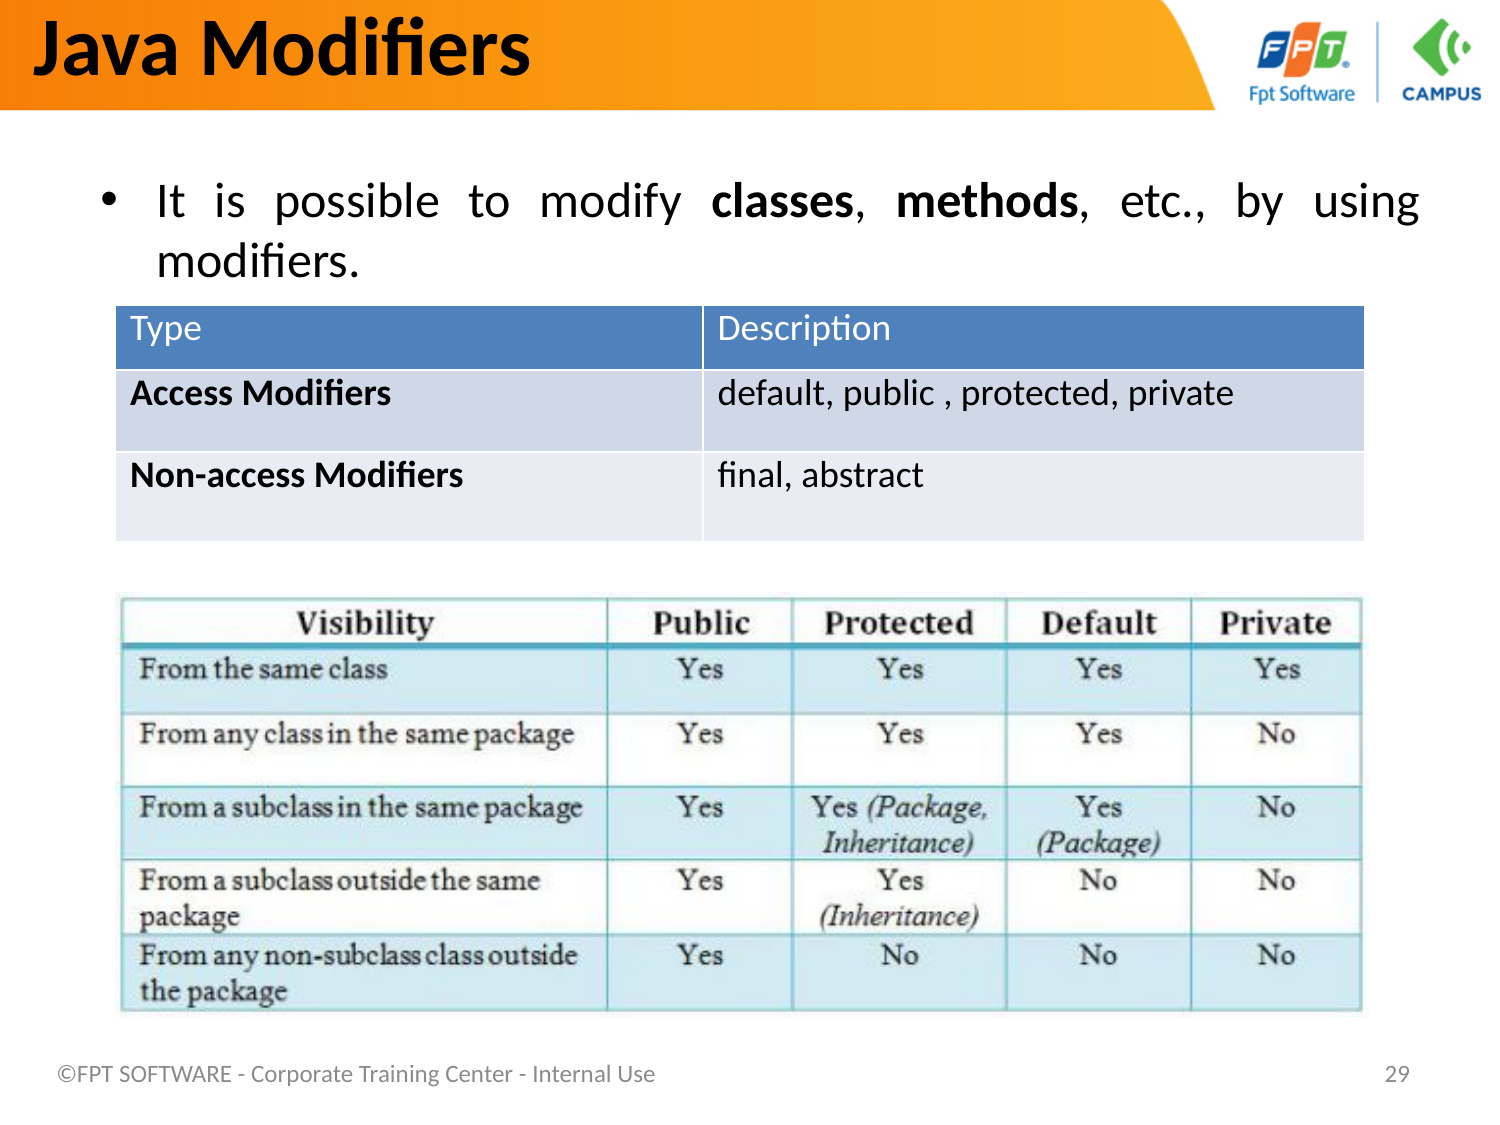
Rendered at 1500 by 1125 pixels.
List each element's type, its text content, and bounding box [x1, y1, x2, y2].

picture [0, 0, 1500, 1125]
table_cell default, public , protected, private [704, 371, 1364, 451]
text_box Java Modifiers [18, 0, 1369, 149]
slide_number 29 [1074, 1042, 1425, 1103]
list It is possible to modify classes, methods, etc., by using modifiers. [85, 160, 1436, 903]
table_header Type [116, 306, 702, 369]
table_header Description [704, 306, 1364, 369]
table_cell final, abstract [704, 453, 1364, 541]
table_cell Non-access Modifiers [116, 453, 702, 541]
footer ©FPT SOFTWARE - Corporate Training Center - Internal Use [31, 1042, 682, 1103]
table_cell Access Modifiers [116, 371, 702, 451]
